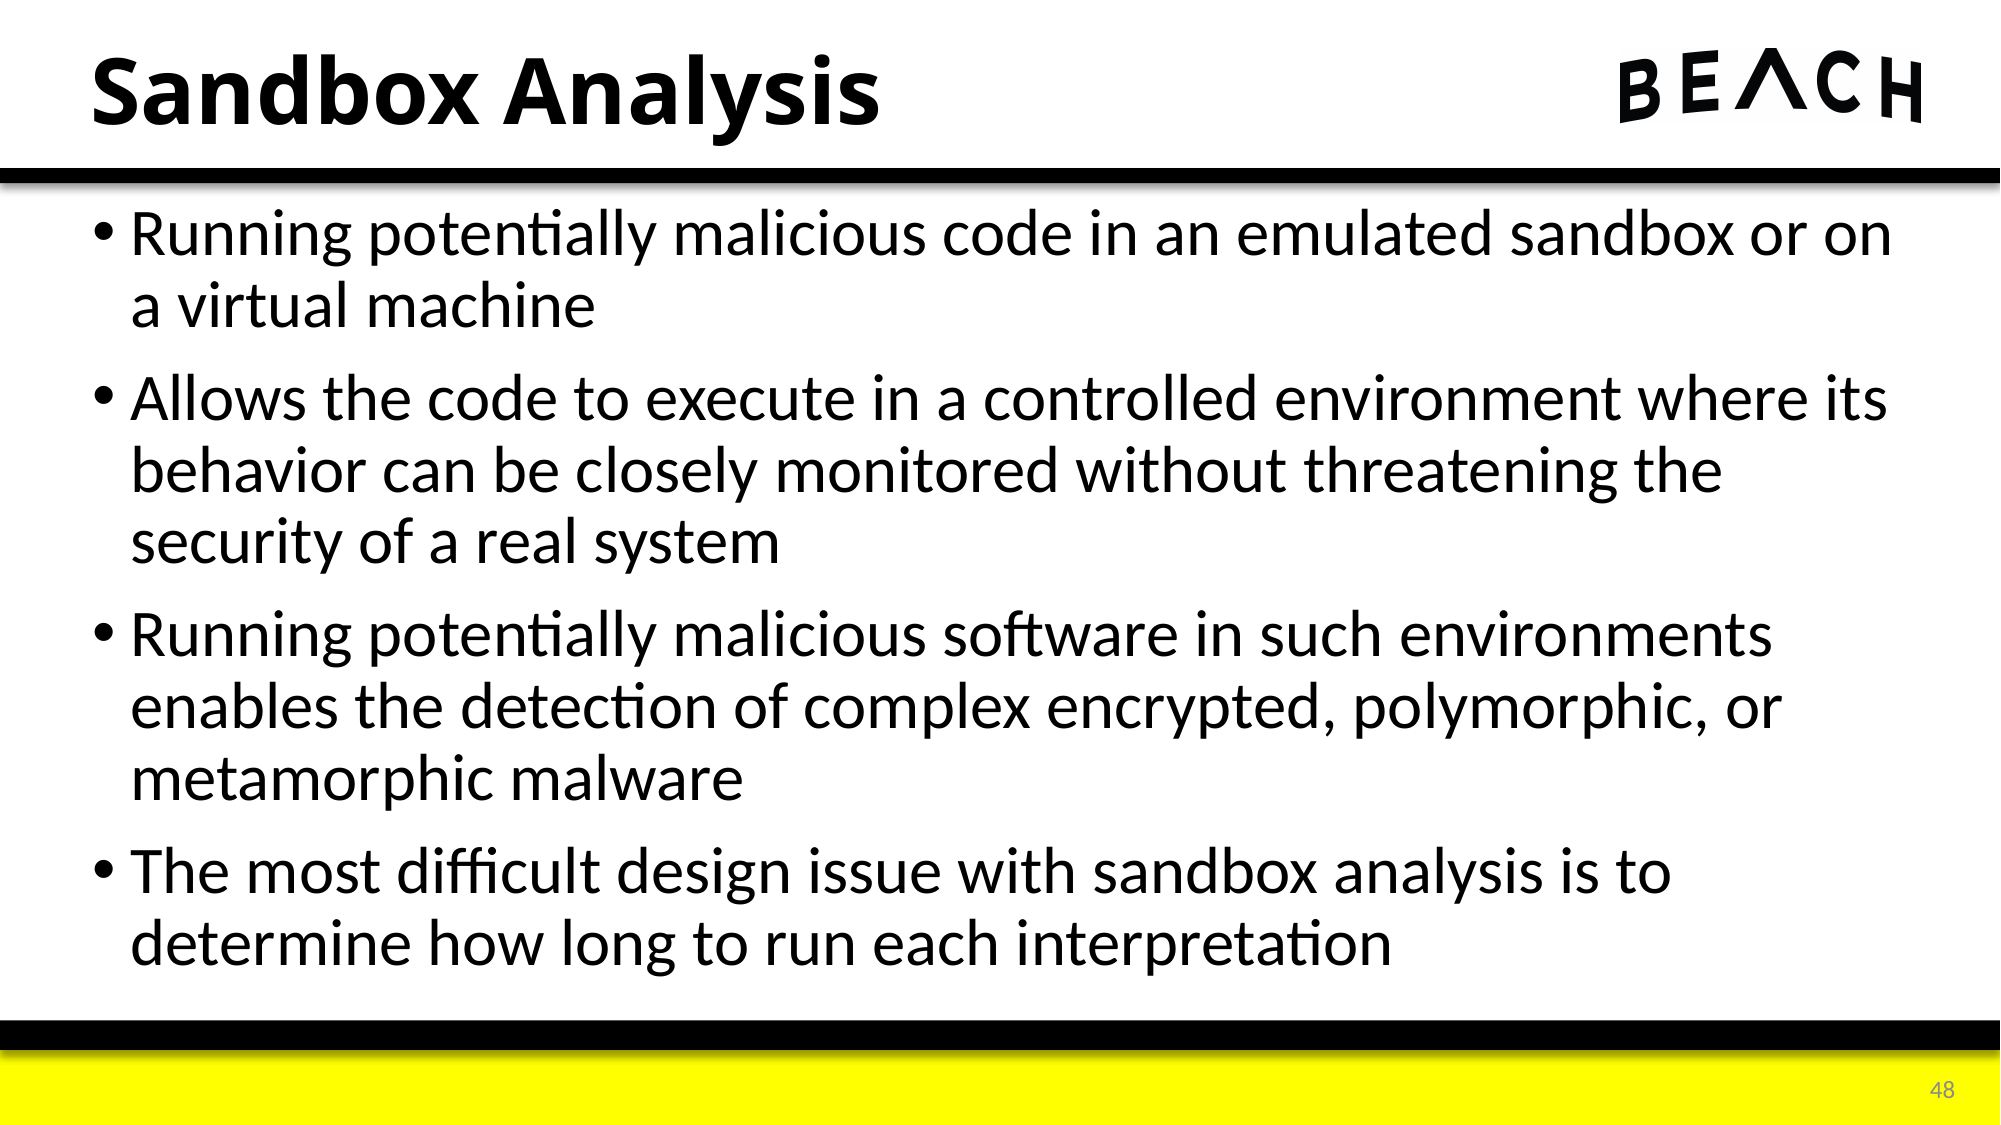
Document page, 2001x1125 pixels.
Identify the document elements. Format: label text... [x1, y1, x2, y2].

text_box [0, 167, 2000, 184]
picture [1620, 48, 1921, 124]
text_box Sandbox Analysis [74, 10, 1506, 179]
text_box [0, 1020, 2000, 1125]
list Running potentially malicious code in an emulated sandbox or on a virtual machine Allows the code to execute in a controlled environment where its behavior can be closely monitored without threatening the security of a real system Running potentially malicious software in such environments enables the detection of complex encrypted, polymorphic, or metamorphic malware The most difficult design issue with sandbox analysis is to determine how long to run each interpretation [77, 190, 1921, 1020]
